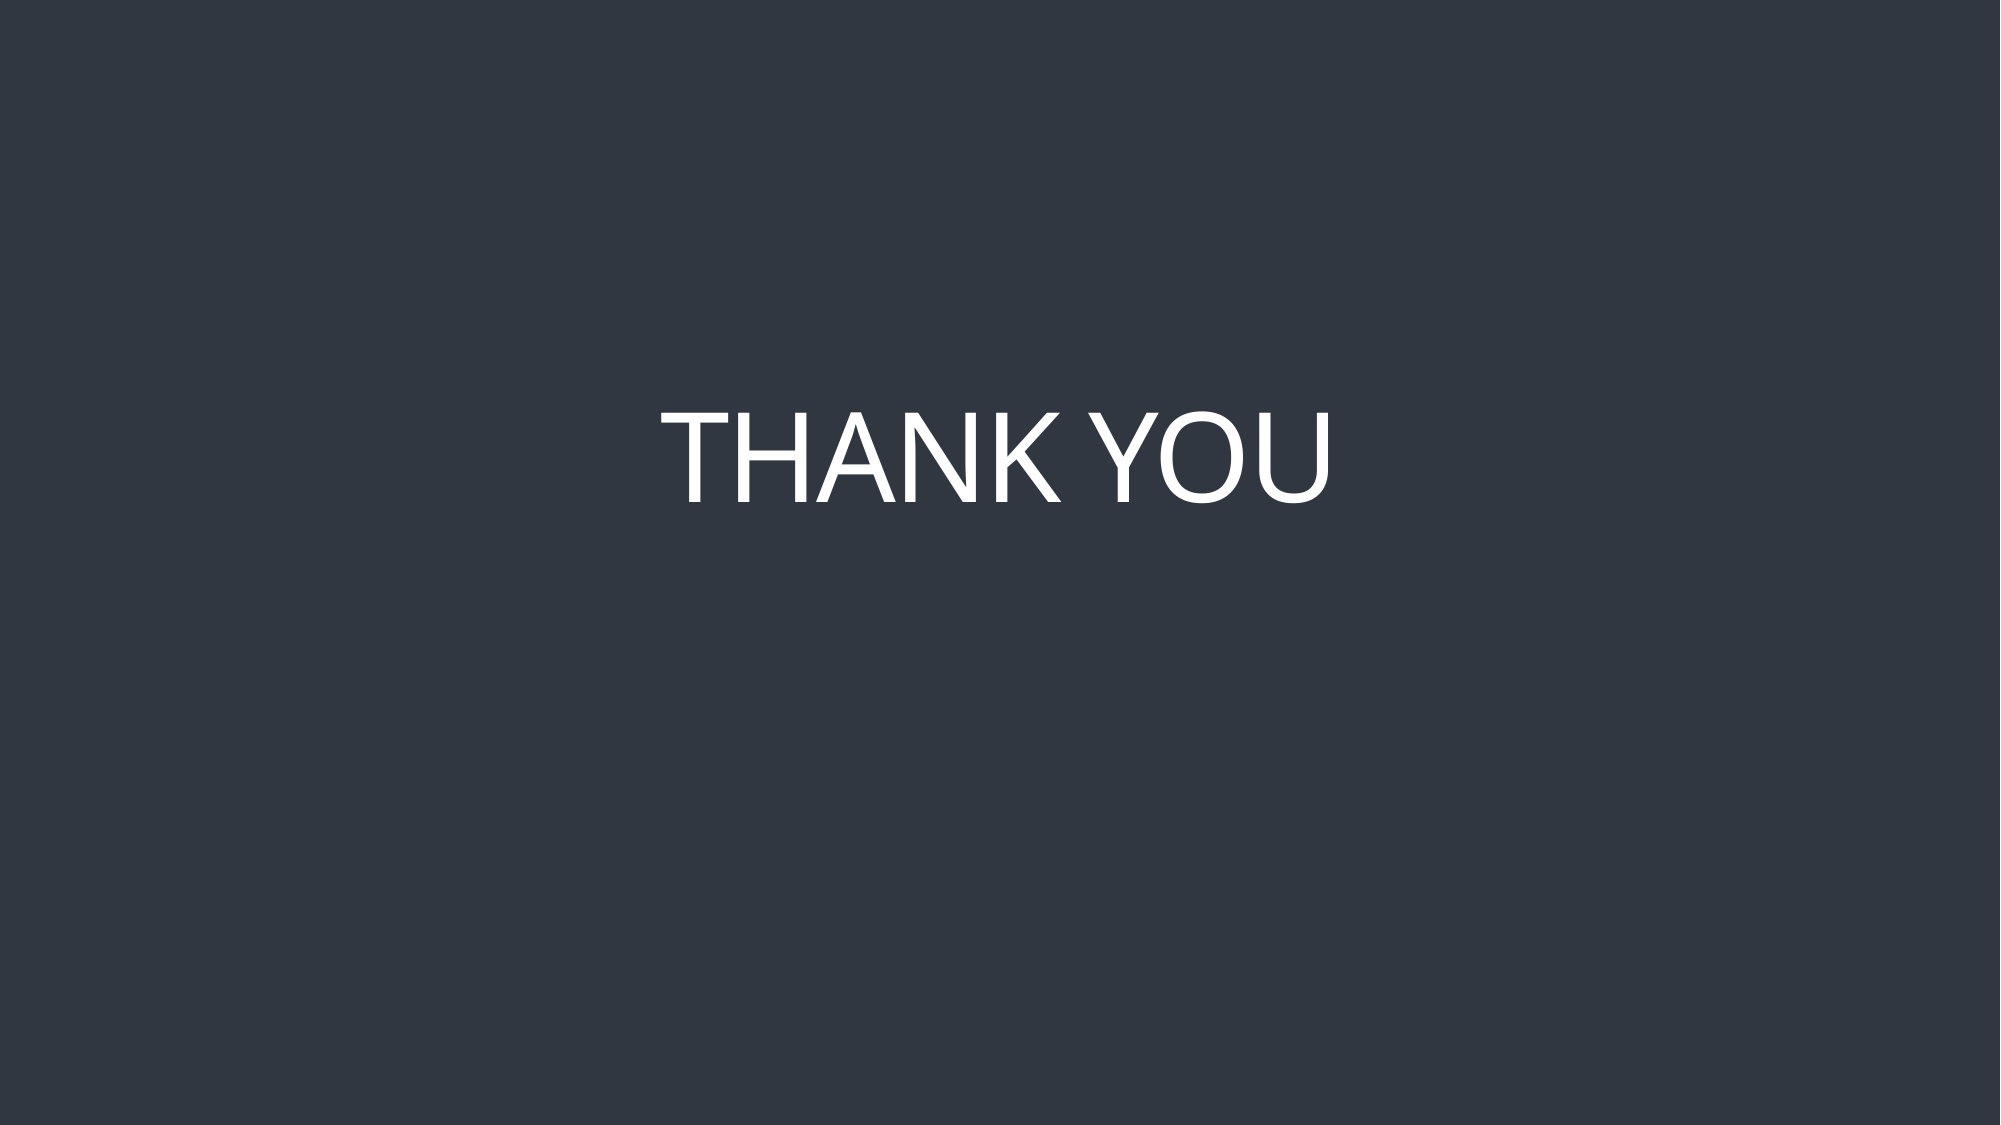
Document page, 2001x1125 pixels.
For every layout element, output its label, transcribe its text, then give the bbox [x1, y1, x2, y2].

text_box THANK YOU [555, 369, 1445, 535]
